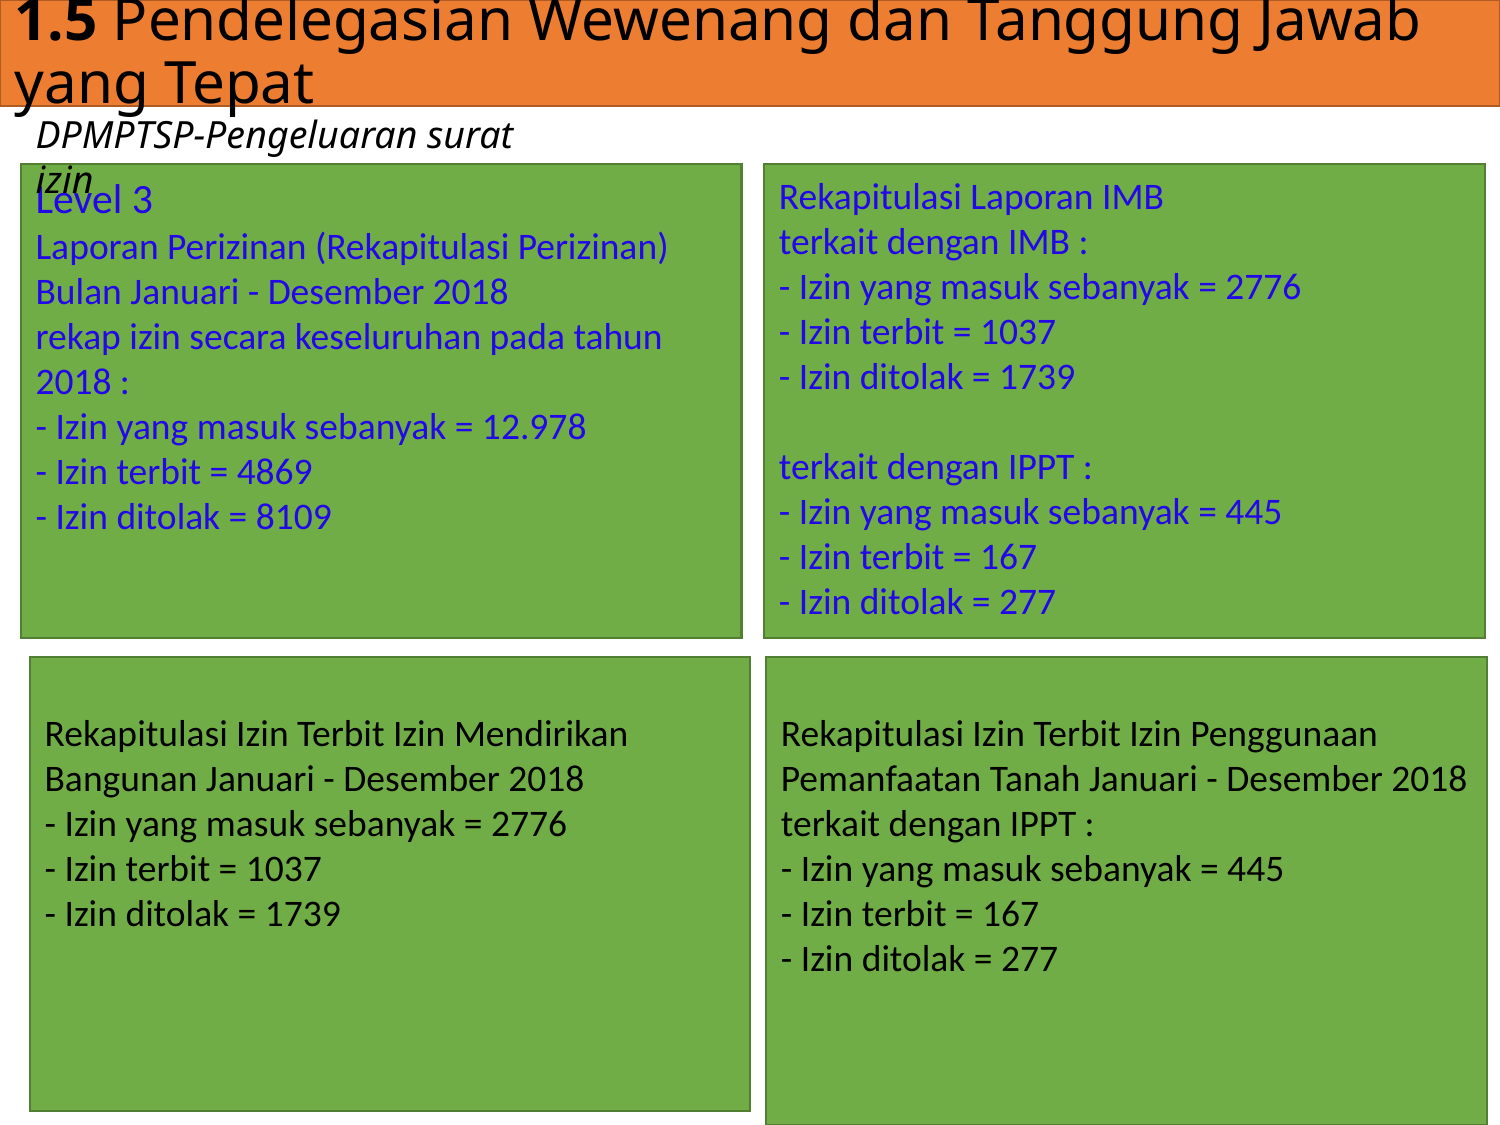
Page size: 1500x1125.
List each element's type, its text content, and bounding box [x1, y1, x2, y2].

text_box Rekapitulasi Izin Terbit Izin Mendirikan Bangunan Januari - Desember 2018 - Izin yang masuk sebanyak = 2776 - Izin terbit = 1037 - Izin ditolak = 1739 [29, 656, 751, 1112]
text_box Level 3 Laporan Perizinan (Rekapitulasi Perizinan) Bulan Januari - Desember 2018 rekap izin secara keseluruhan pada tahun 2018 : - Izin yang masuk sebanyak = 12.978 - Izin terbit = 4869 - Izin ditolak = 8109 [20, 163, 743, 639]
text_box DPMPTSP-Pengeluaran surat izin [20, 103, 585, 209]
text_box 1.5 Pendelegasian Wewenang dan Tanggung Jawab yang Tepat [0, 0, 1500, 107]
text_box Rekapitulasi Izin Terbit Izin Penggunaan Pemanfaatan Tanah Januari - Desember 2018 terkait dengan IPPT : - Izin yang masuk sebanyak = 445 - Izin terbit = 167 - Izin ditolak = 277 [765, 656, 1488, 1125]
text_box Rekapitulasi Laporan IMB terkait dengan IMB : - Izin yang masuk sebanyak = 2776 - Izin terbit = 1037 - Izin ditolak = 1739 terkait dengan IPPT : - Izin yang masuk sebanyak = 445 - Izin terbit = 167 - Izin ditolak = 277 [763, 163, 1486, 639]
